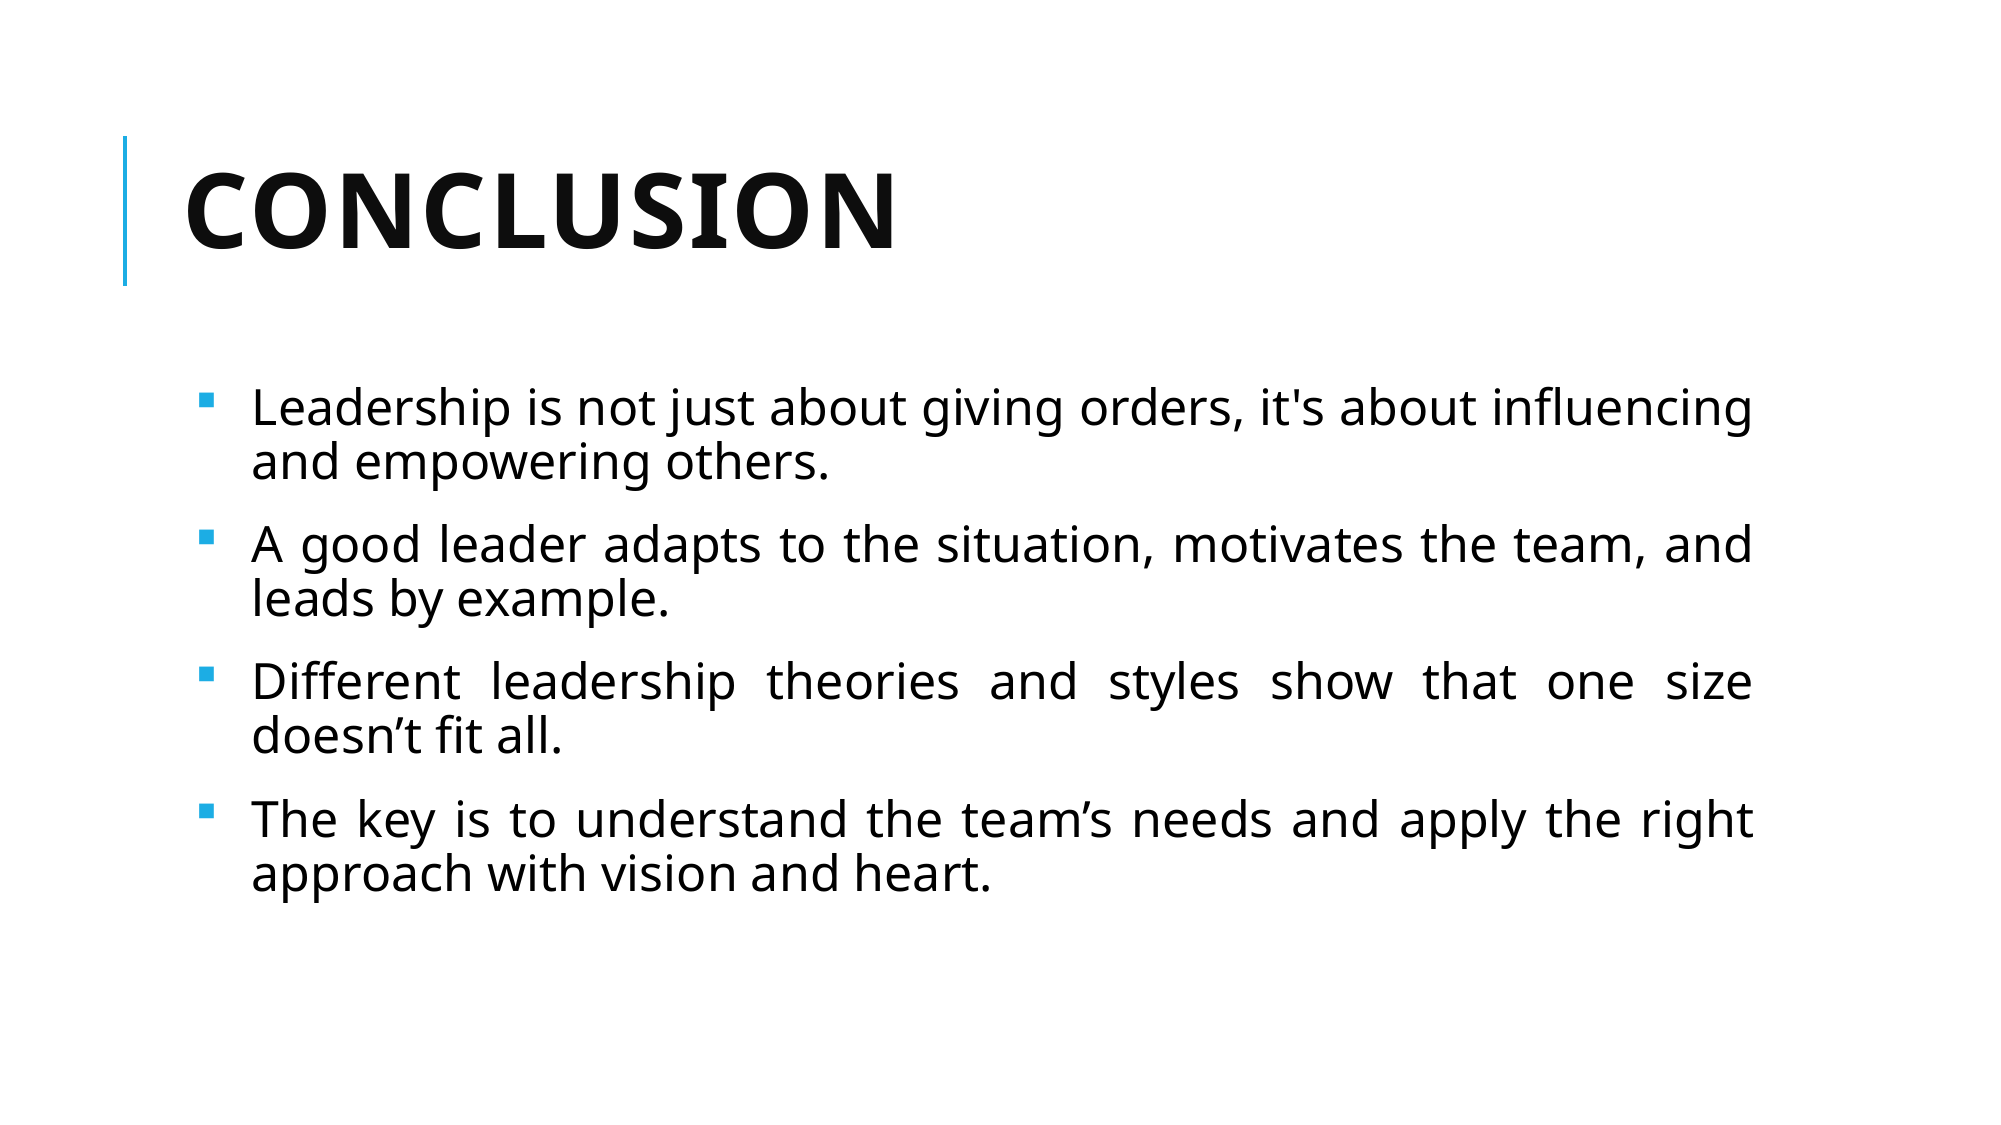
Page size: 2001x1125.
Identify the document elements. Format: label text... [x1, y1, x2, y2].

list Leadership is not just about giving orders, it's about influencing and empowering others. A good leader adapts to the situation, motivates the team, and leads by example. Different leadership theories and styles show that one size doesn’t fit all. The key is to understand the team’s needs and apply the right approach with vision and heart. [168, 375, 1763, 1035]
title Conclusion [168, 96, 1763, 342]
